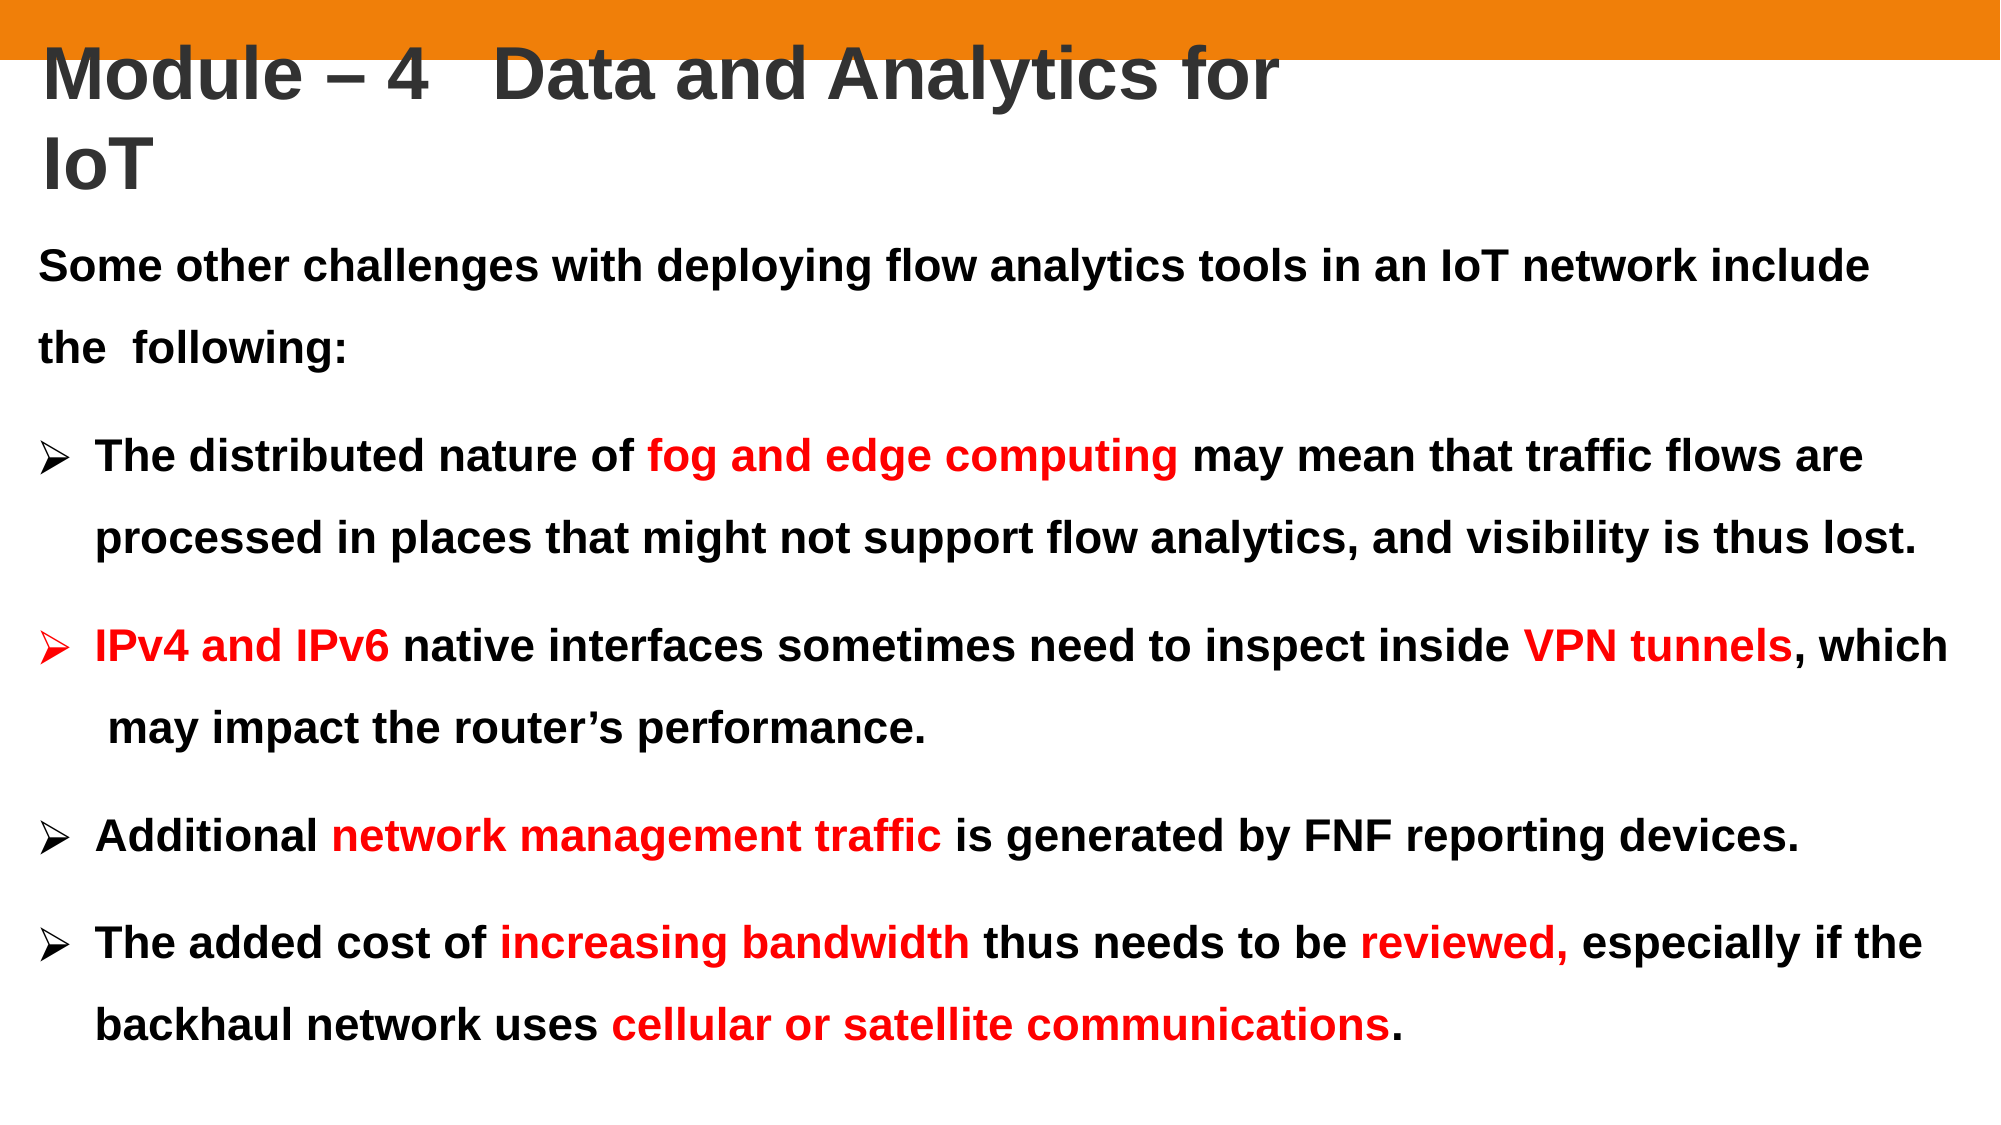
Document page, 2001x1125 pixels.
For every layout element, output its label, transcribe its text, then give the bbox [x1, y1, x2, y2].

title Module – 4 Data and Analytics for IoT [40, 18, 1396, 205]
text_box Some other challenges with deploying flow analytics tools in an IoT network include the following: The distributed nature of fog and edge computing may mean that traffic flows are processed in places that might not support flow analytics, and visibility is thus lost. IPv4 and IPv6 native interfaces sometimes need to inspect inside VPN tunnels, which may impact the router’s performance. Additional network management traffic is generated by FNF reporting devices. The added cost of increasing bandwidth thus needs to be reviewed, especially if the backhaul network uses cellular or satellite communications. [36, 205, 1954, 1050]
